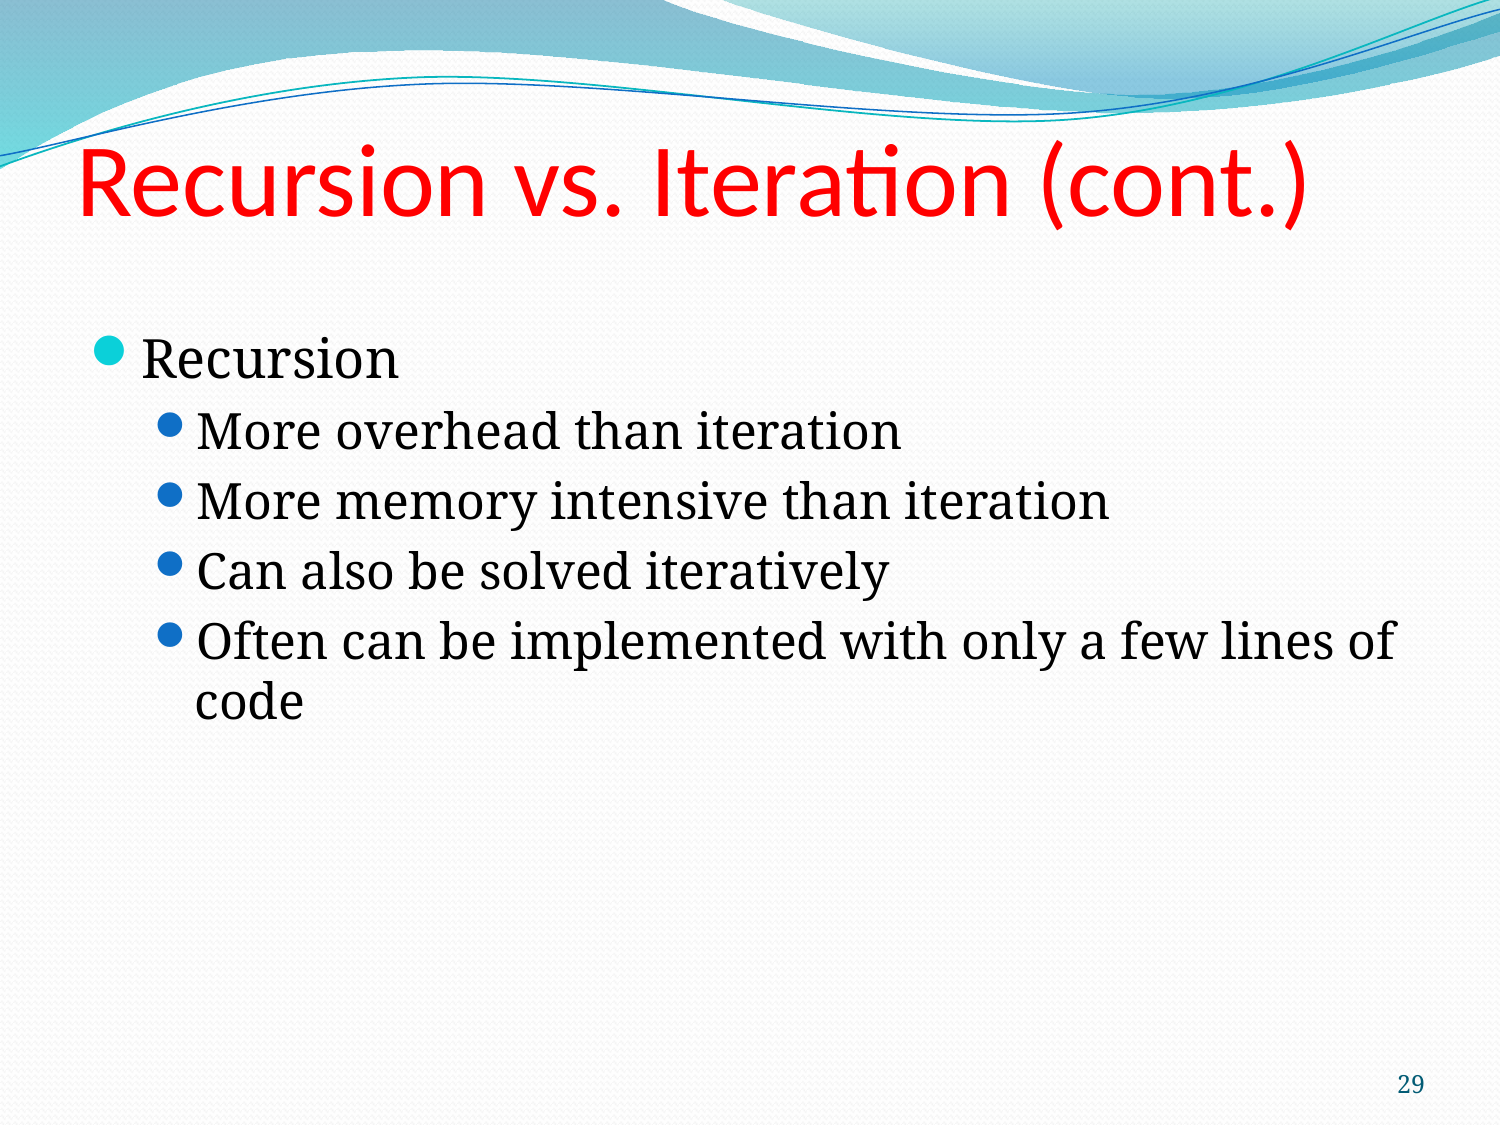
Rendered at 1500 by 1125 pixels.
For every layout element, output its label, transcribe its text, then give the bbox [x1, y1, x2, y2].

title Recursion vs. Iteration (cont.) [76, 50, 1426, 238]
list Recursion More overhead than iteration More memory intensive than iteration Can also be solved iteratively Often can be implemented with only a few lines of code [75, 317, 1425, 1038]
slide_number 29 [1299, 1042, 1425, 1103]
